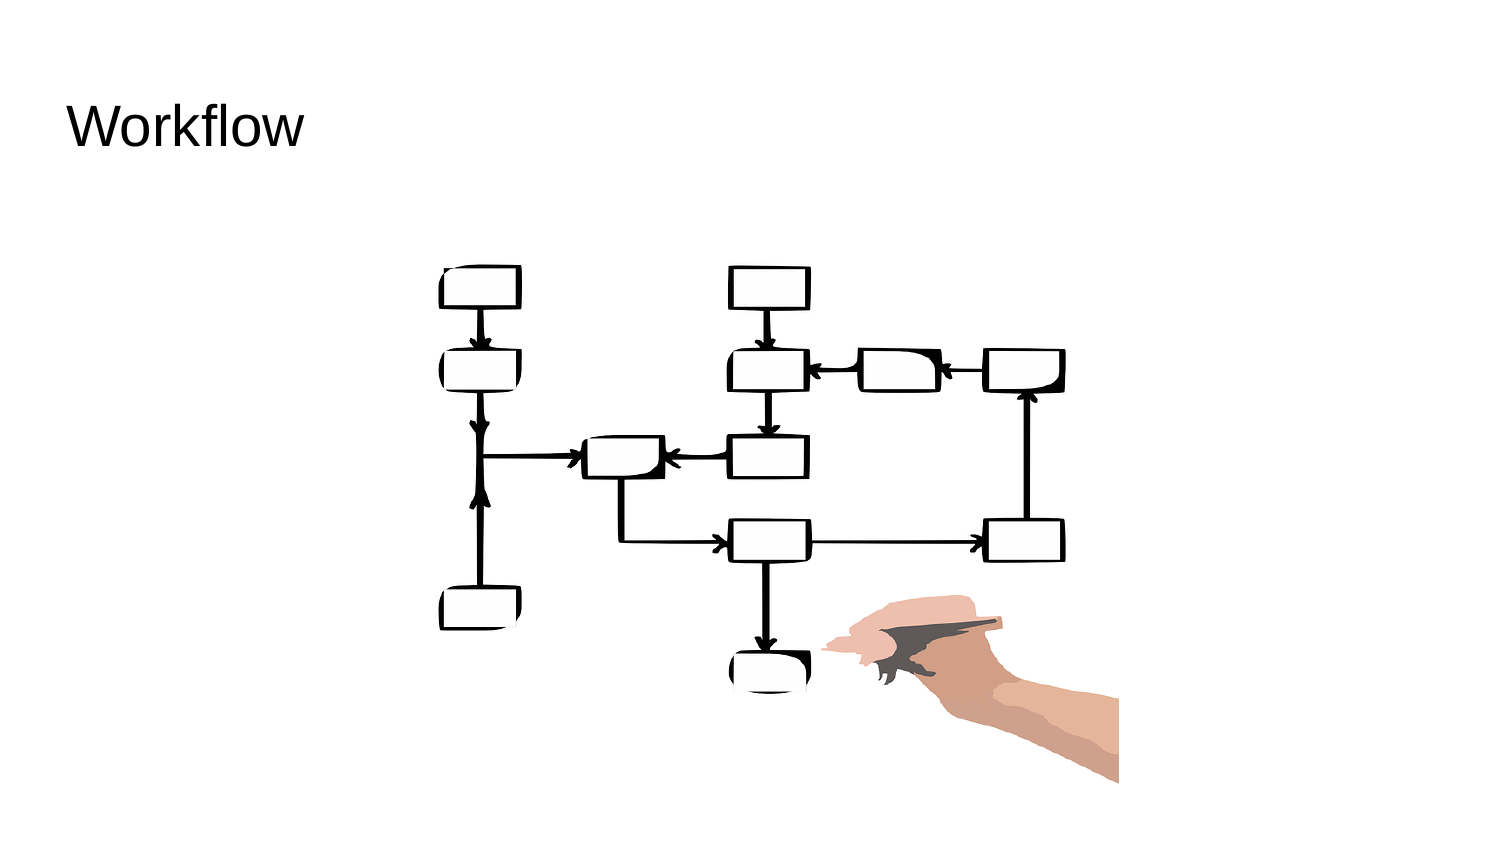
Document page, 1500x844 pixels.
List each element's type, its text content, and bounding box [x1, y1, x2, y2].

picture [380, 166, 1119, 794]
title Workflow [51, 72, 1449, 167]
